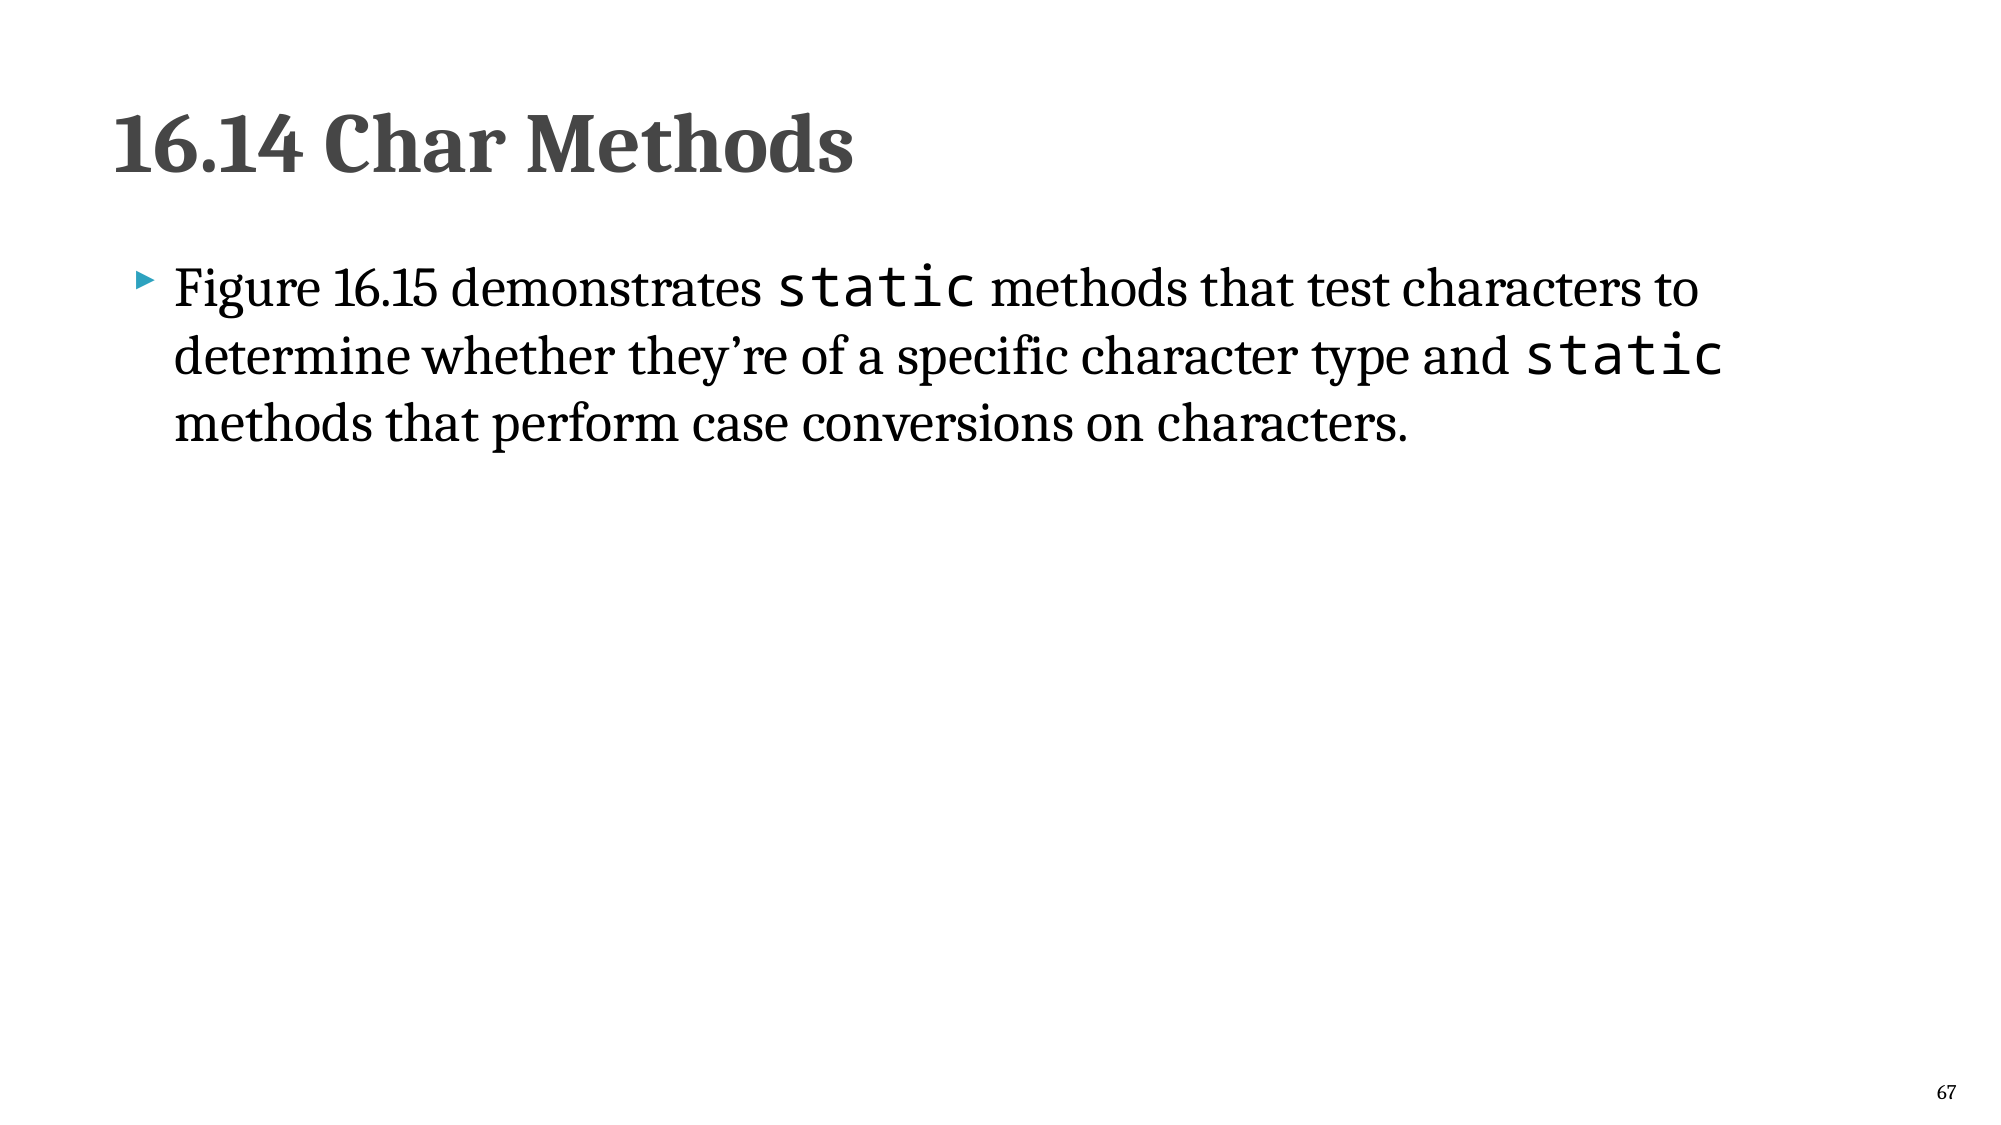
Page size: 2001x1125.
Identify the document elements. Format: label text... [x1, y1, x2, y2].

slide_number 67 [1891, 1051, 1972, 1112]
title 16.14 Char Methods [99, 45, 1900, 233]
list Figure 16.15 demonstrates static methods that test characters to determine whether they’re of a specific character type and static methods that perform case conversions on characters. [99, 242, 1900, 986]
